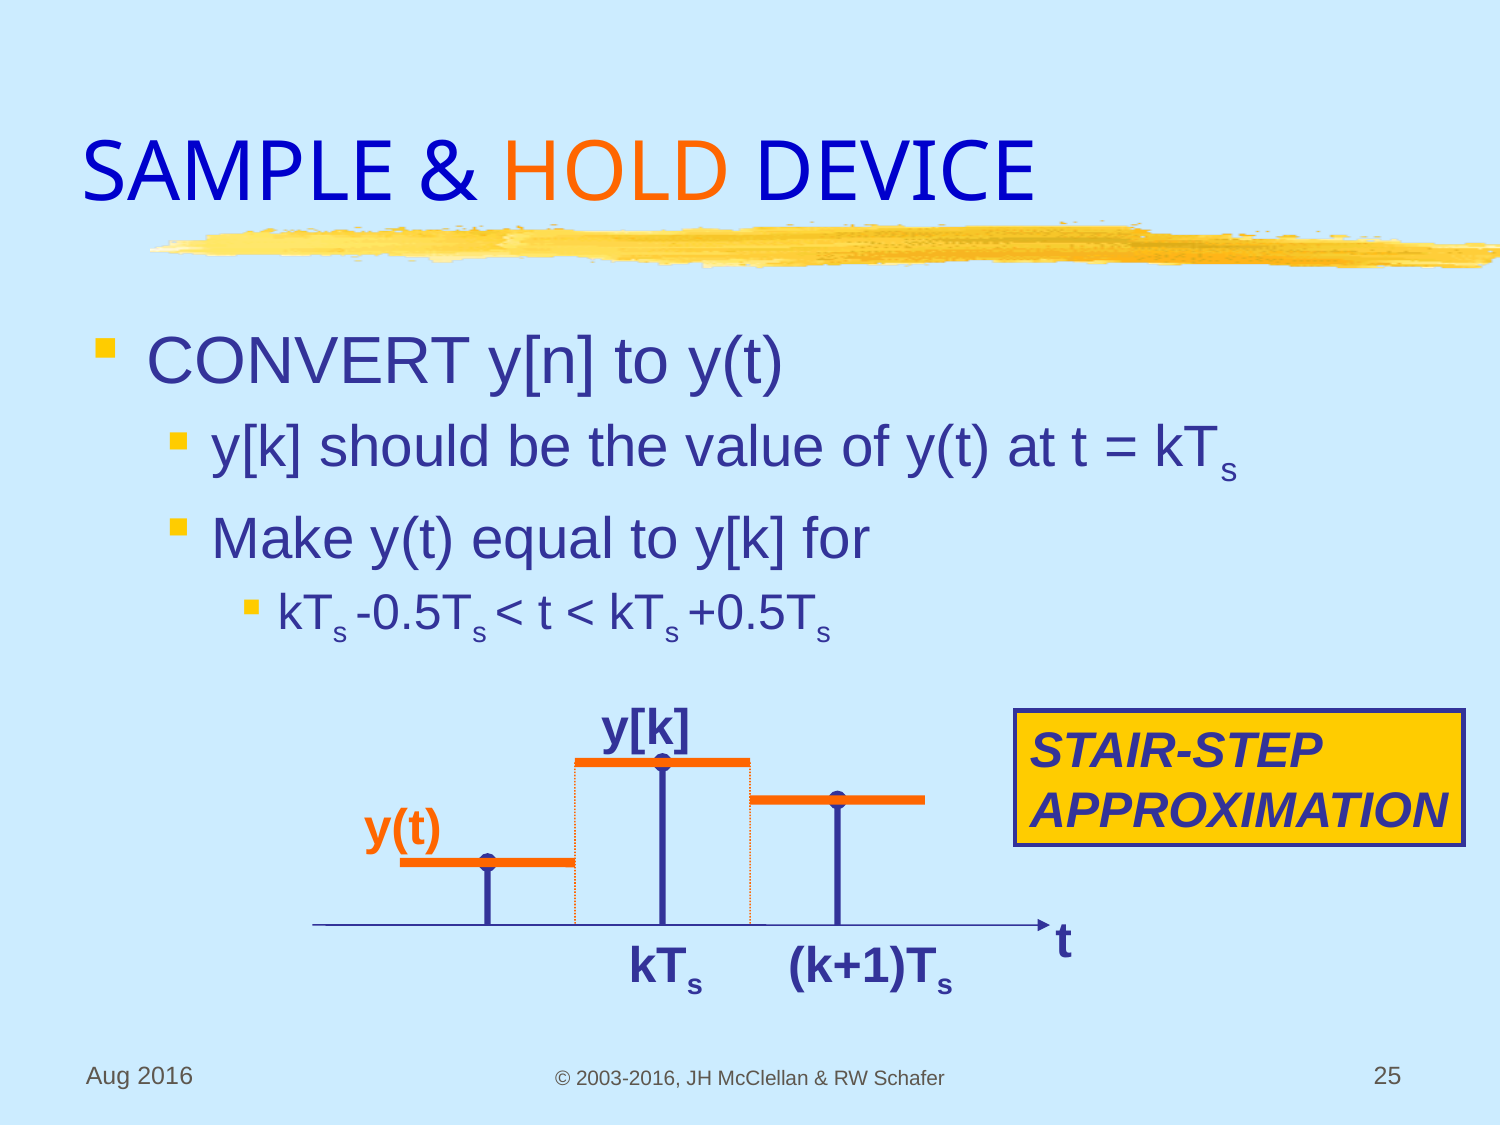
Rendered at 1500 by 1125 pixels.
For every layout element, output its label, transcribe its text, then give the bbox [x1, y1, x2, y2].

slide_number 25 [1103, 1021, 1417, 1098]
text_box y[k] [586, 687, 705, 763]
text_box [831, 800, 844, 924]
footer © 2003-2016, JH McClellan & RW Schafer [512, 1021, 988, 1098]
text_box (k+1)Ts [773, 924, 968, 1008]
text_box STAIR-STEP APPROXIMATION [1015, 710, 1464, 846]
text_box [656, 763, 669, 924]
title SAMPLE & HOLD DEVICE [66, 37, 1342, 226]
text_box [831, 793, 844, 799]
text_box t [1040, 899, 1088, 975]
list CONVERT y[n] to y(t) y[k] should be the value of y(t) at t = kTs Make y(t) equal to y[k] for kTs -0.5Ts < t < kTs +0.5Ts [74, 309, 1417, 994]
text_box kTs [613, 924, 719, 1008]
text_box [968, 918, 1040, 932]
text_box [481, 856, 494, 862]
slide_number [70, 1021, 384, 1098]
text_box [481, 863, 494, 925]
picture [150, 215, 1500, 279]
text_box y(t) [348, 787, 457, 863]
